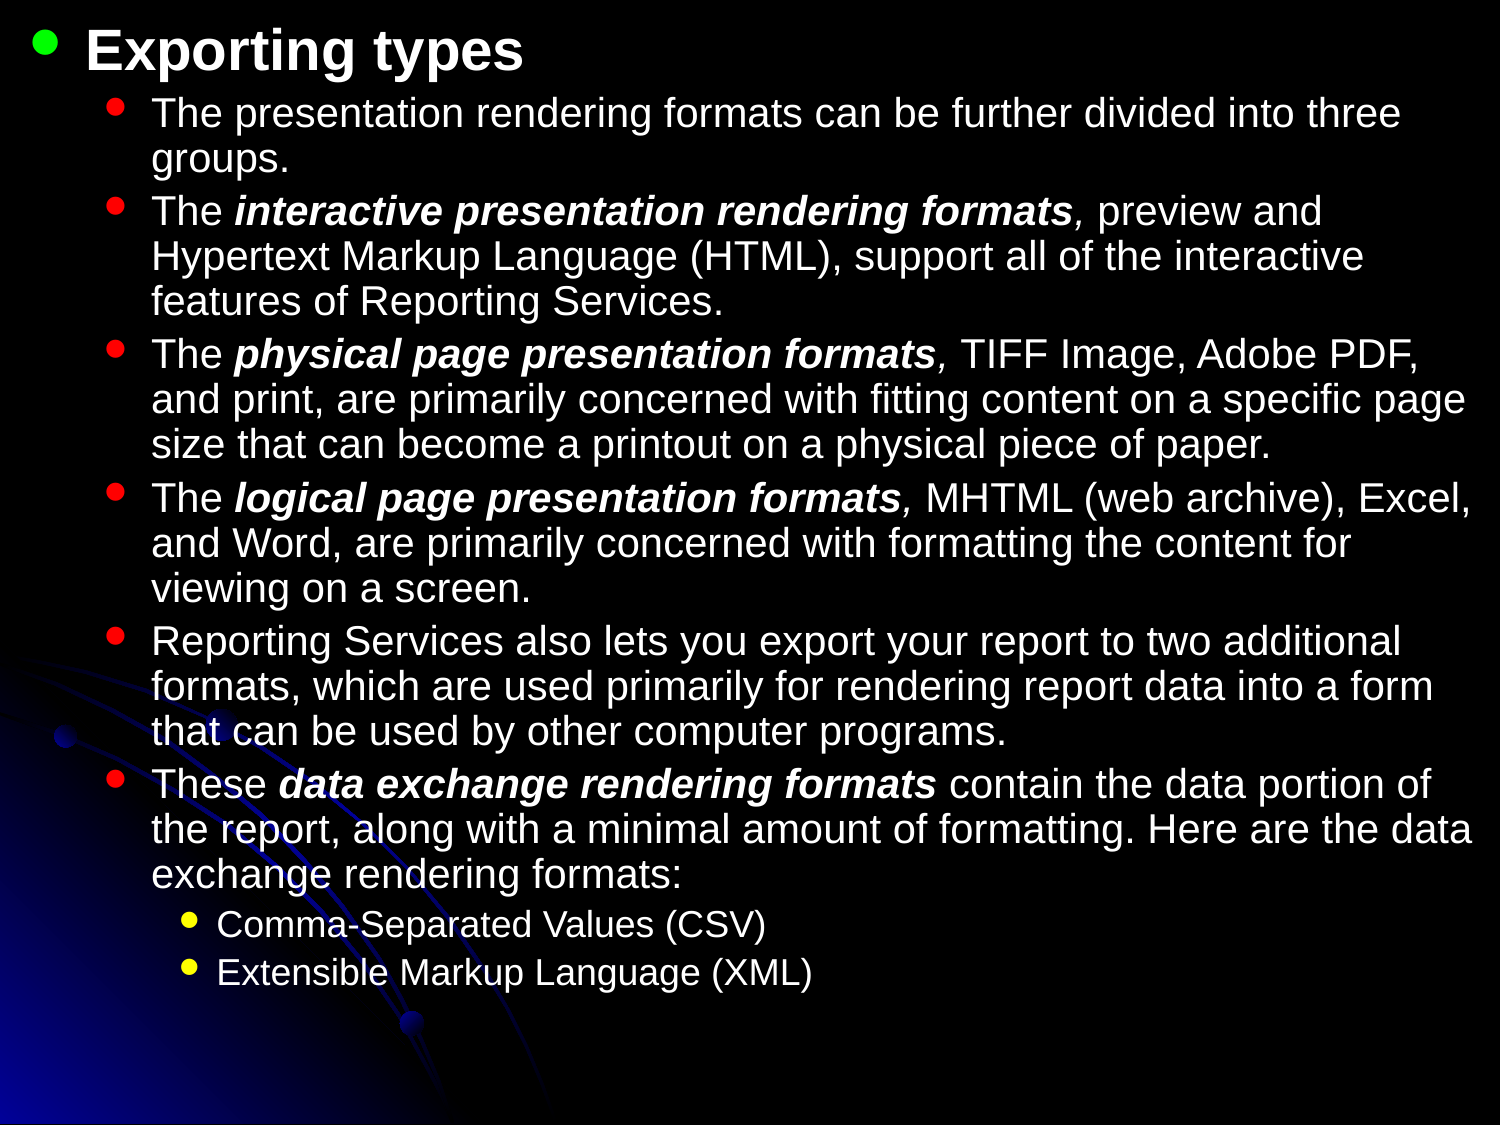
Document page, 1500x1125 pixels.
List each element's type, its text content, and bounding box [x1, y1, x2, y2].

list Exporting types The presentation rendering formats can be further divided into three groups. The interactive presentation rendering formats, preview and Hypertext Markup Language (HTML), support all of the interactive features of Reporting Services. The physical page presentation formats, TIFF Image, Adobe PDF, and print, are primarily concerned with fitting content on a specific page size that can become a printout on a physical piece of paper. The logical page presentation formats, MHTML (web archive), Excel, and Word, are primarily concerned with formatting the content for viewing on a screen. Reporting Services also lets you export your report to two additional formats, which are used primarily for rendering report data into a form that can be used by other computer programs. These data exchange rendering formats contain the data portion of the report, along with a minimal amount of formatting. Here are the data exchange rendering formats: Comma-Separated Values (CSV) Extensible Markup Language (XML) [13, 12, 1490, 1125]
